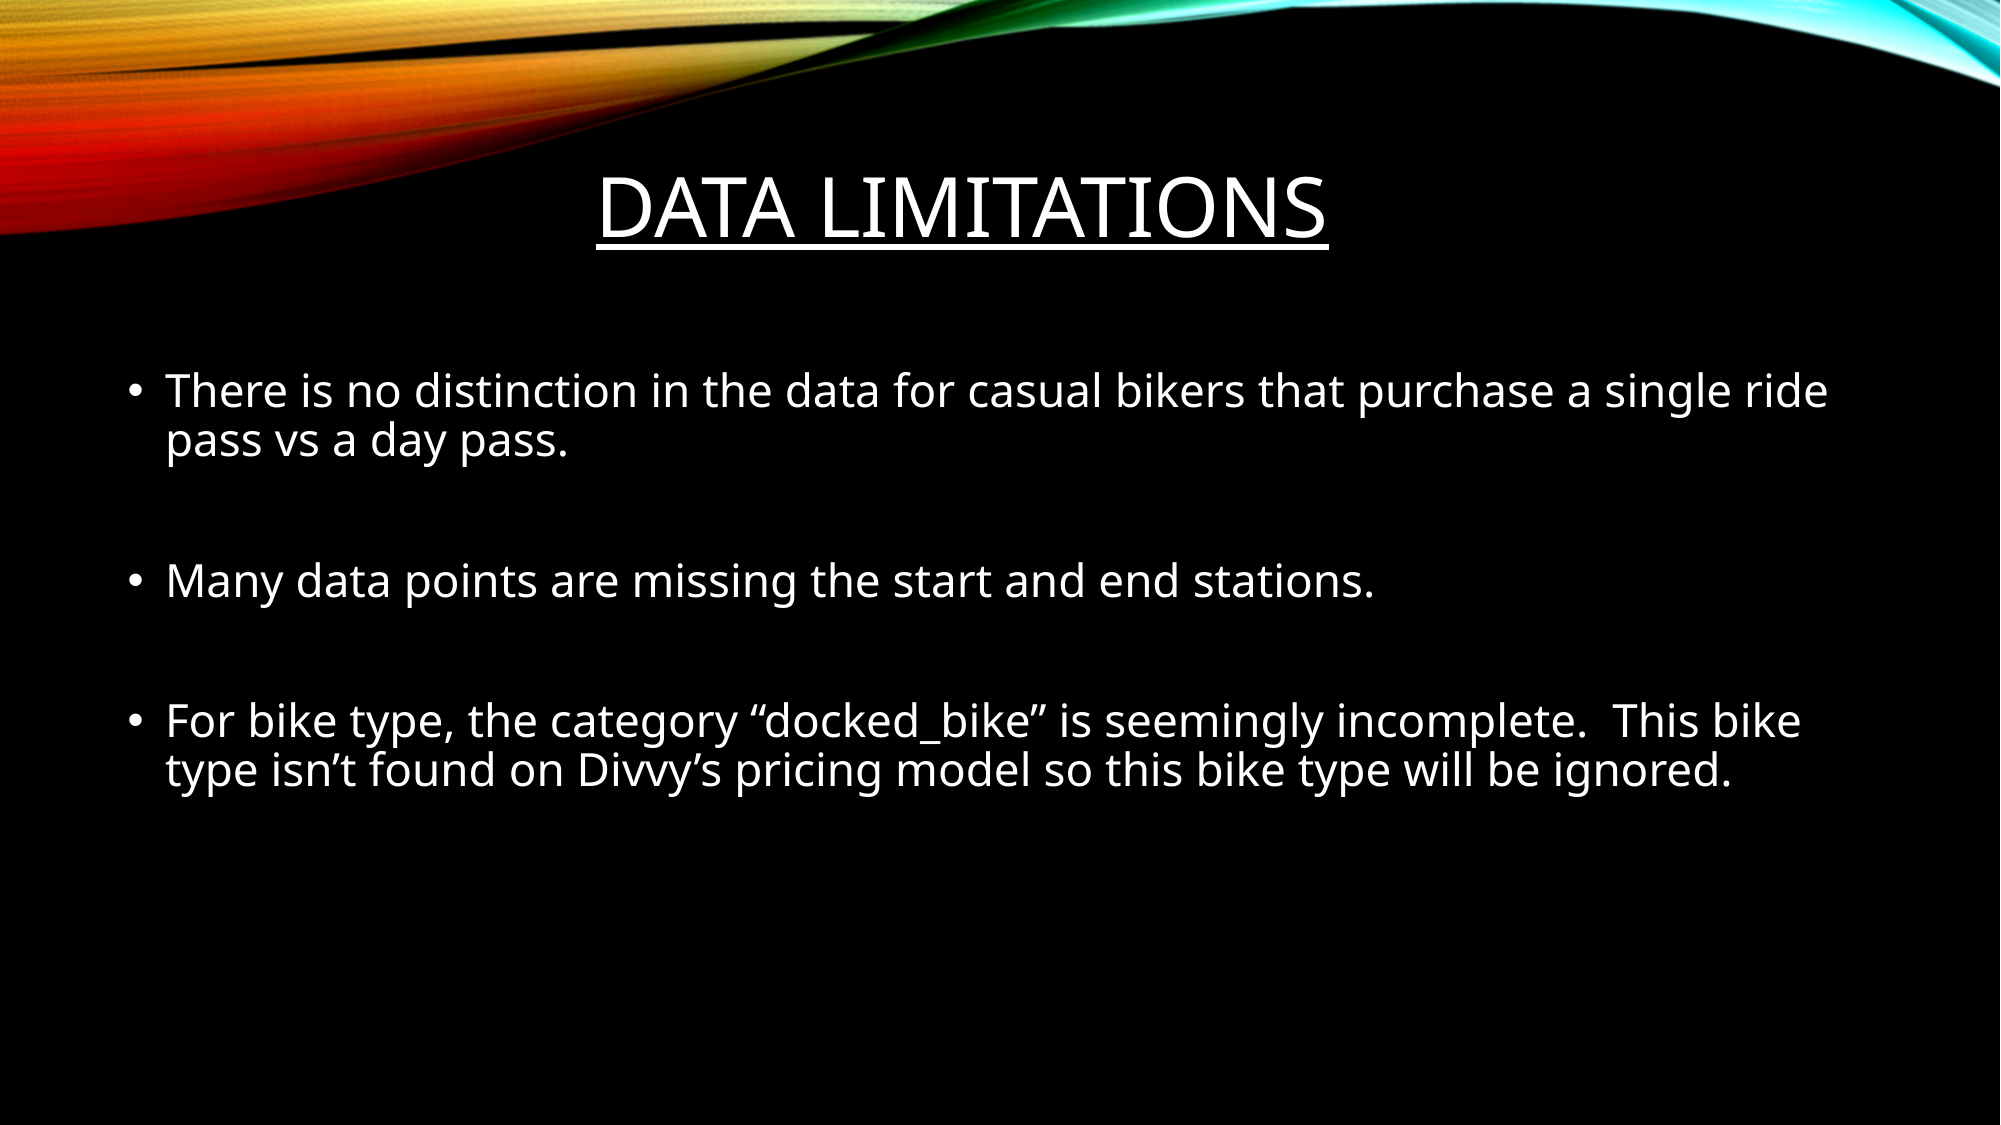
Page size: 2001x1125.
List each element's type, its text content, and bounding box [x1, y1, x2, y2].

picture [0, 0, 2000, 237]
list There is no distinction in the data for casual bikers that purchase a single ride pass vs a day pass. Many data points are missing the start and end stations. For bike type, the category “docked_bike” is seemingly incomplete. This bike type isn’t found on Divvy’s pricing model so this bike type will be ignored. [112, 360, 1888, 1021]
title Data Limitations [256, 104, 1669, 317]
